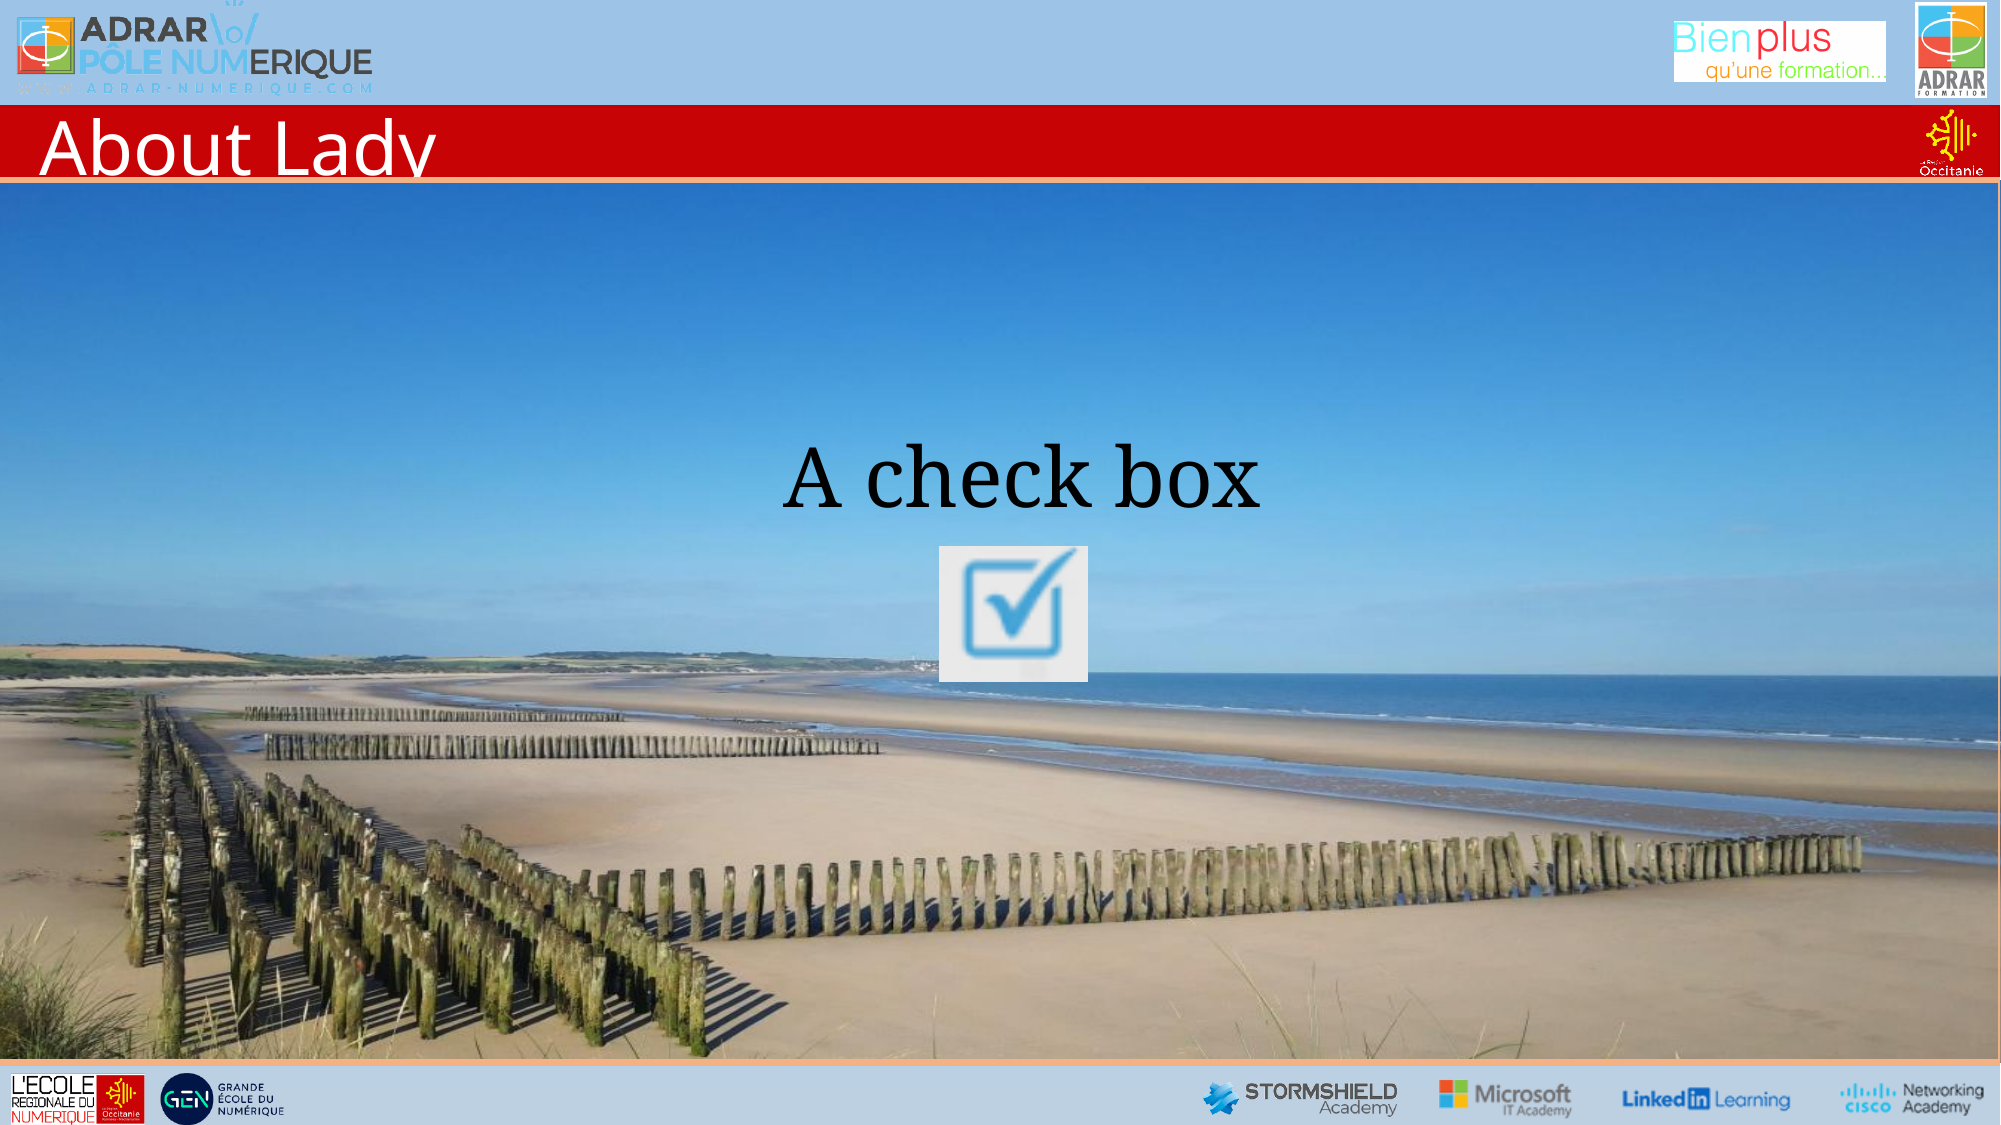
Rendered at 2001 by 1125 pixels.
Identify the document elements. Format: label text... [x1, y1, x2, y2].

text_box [1202, 1068, 1990, 1125]
text_box [290, 1067, 2000, 1125]
text_box [0, 1067, 155, 1125]
picture [10, 1071, 145, 1125]
picture [939, 546, 1088, 682]
text_box A check box [264, 417, 1781, 612]
text_box [0, 199, 2000, 1063]
picture [155, 1063, 290, 1125]
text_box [0, 0, 2000, 199]
